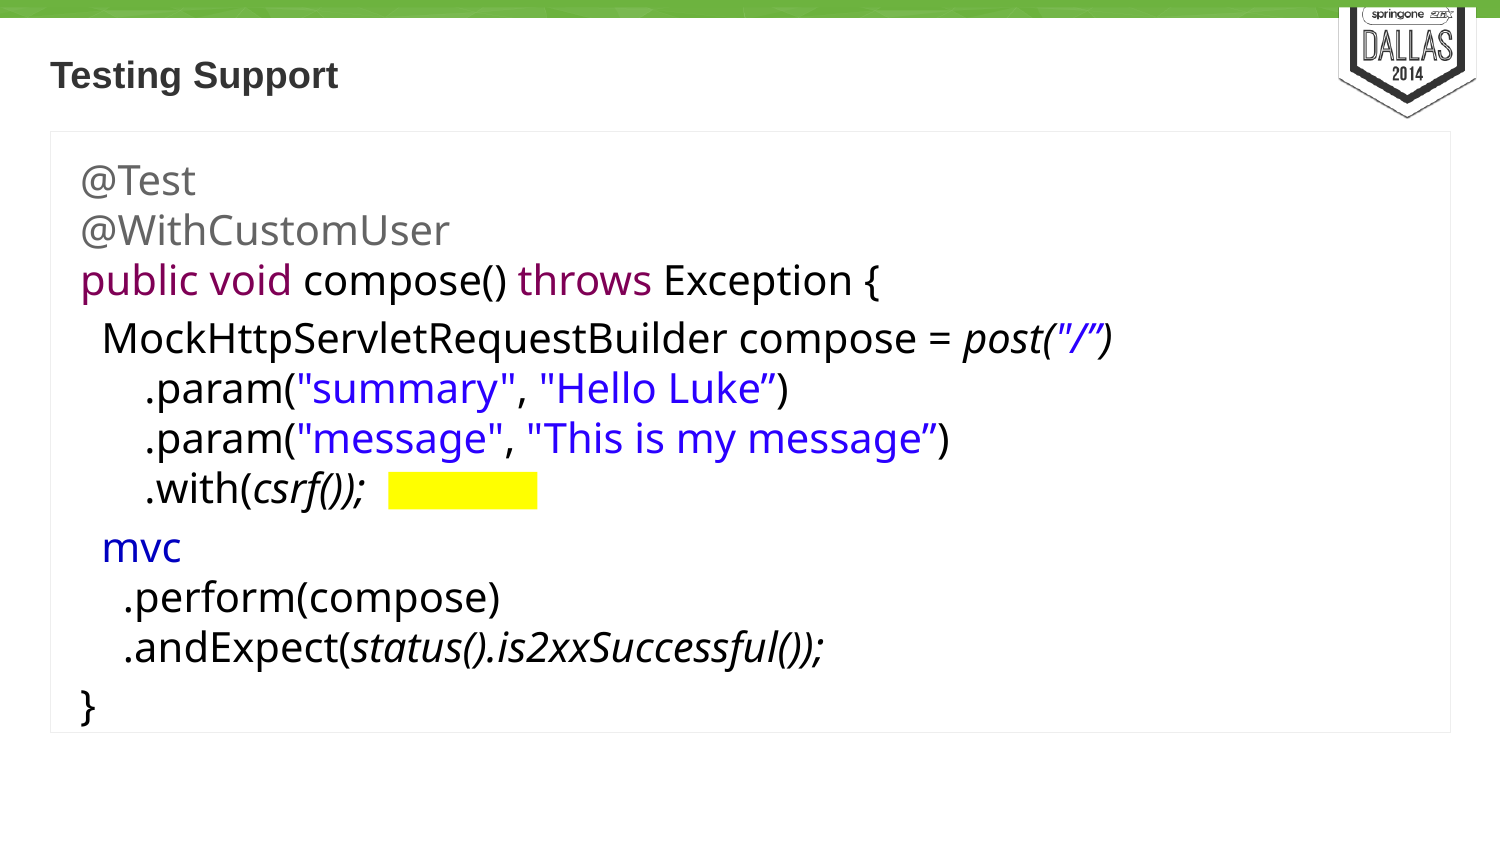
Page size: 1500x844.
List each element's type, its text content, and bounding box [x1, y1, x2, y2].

list @Test @WithCustomUser public void compose() throws Exception { MockHttpServletRequestBuilder compose = post("/”) .param("summary", "Hello Luke”) .param("message", "This is my message”) .with(csrf()); mvc .perform(compose) .andExpect(status().is2xxSuccessful()); } [50, 131, 1451, 733]
title Testing Support [49, 49, 1451, 97]
picture [0, 8, 1500, 122]
